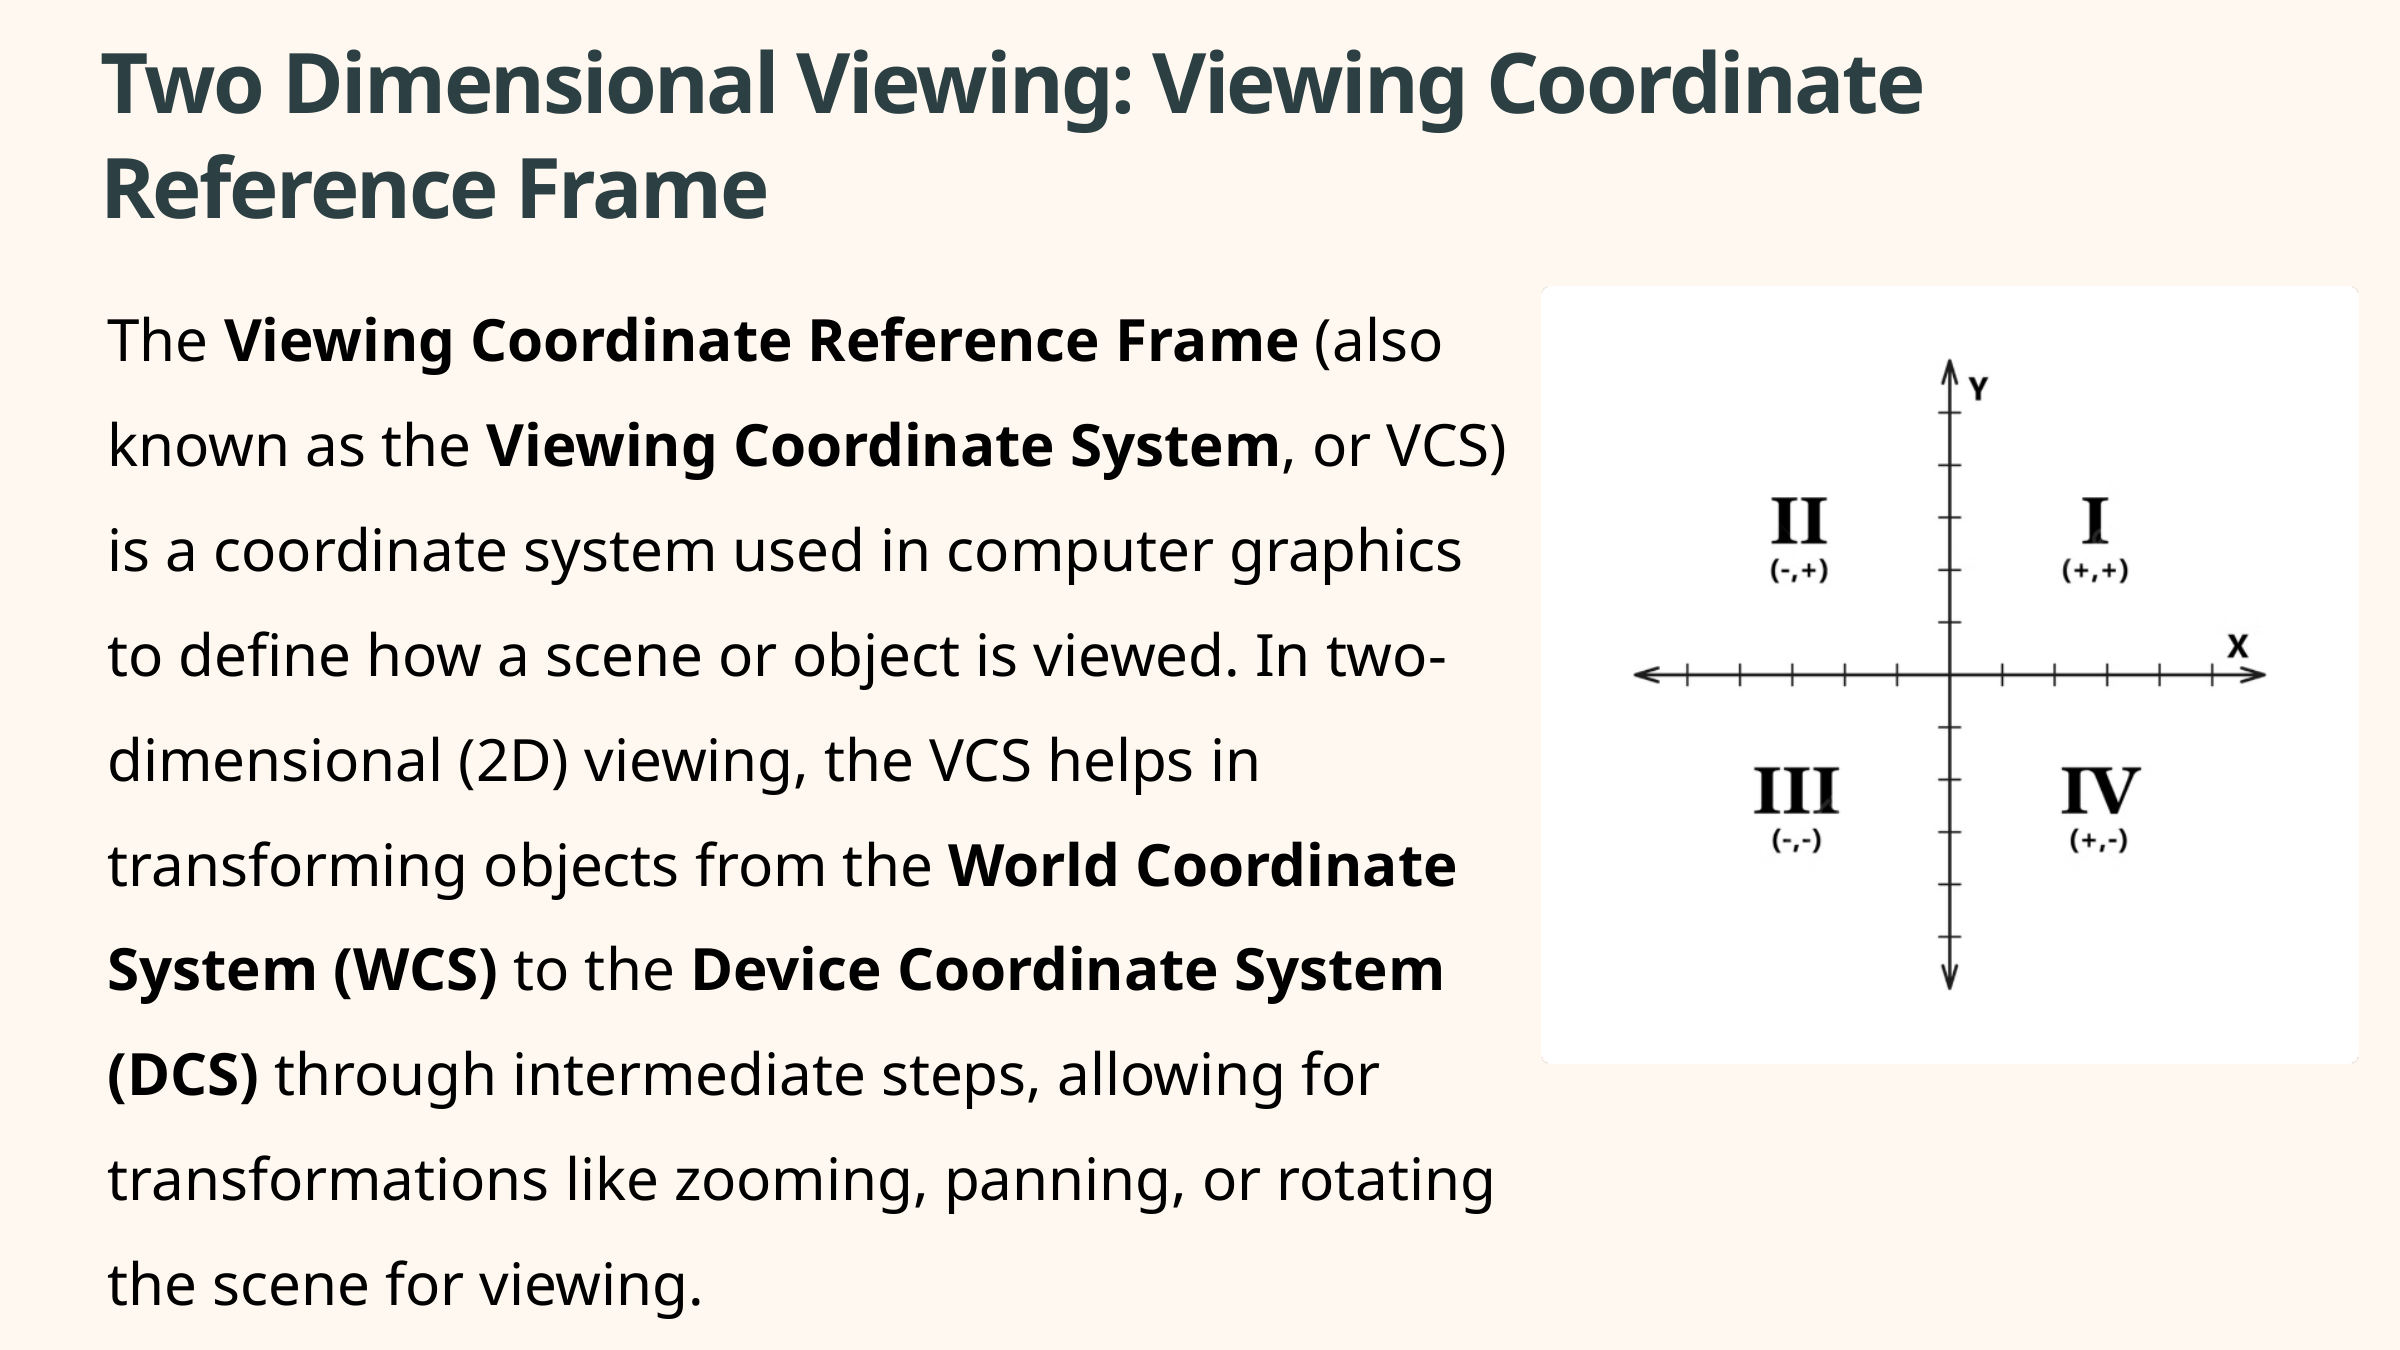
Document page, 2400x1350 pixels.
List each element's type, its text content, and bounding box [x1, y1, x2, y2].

text_box The Viewing Coordinate Reference Frame (also known as the Viewing Coordinate System, or VCS) is a coordinate system used in computer graphics to define how a scene or object is viewed. In two-dimensional (2D) viewing, the VCS helps in transforming objects from the World Coordinate System (WCS) to the Device Coordinate System (DCS) through intermediate steps, allowing for transformations like zooming, panning, or rotating the scene for viewing. [92, 260, 1535, 368]
text_box [0, 0, 2400, 1350]
picture [1541, 286, 2359, 1064]
text_box Two Dimensional Viewing: Viewing Coordinate Reference Frame [85, 18, 1957, 332]
